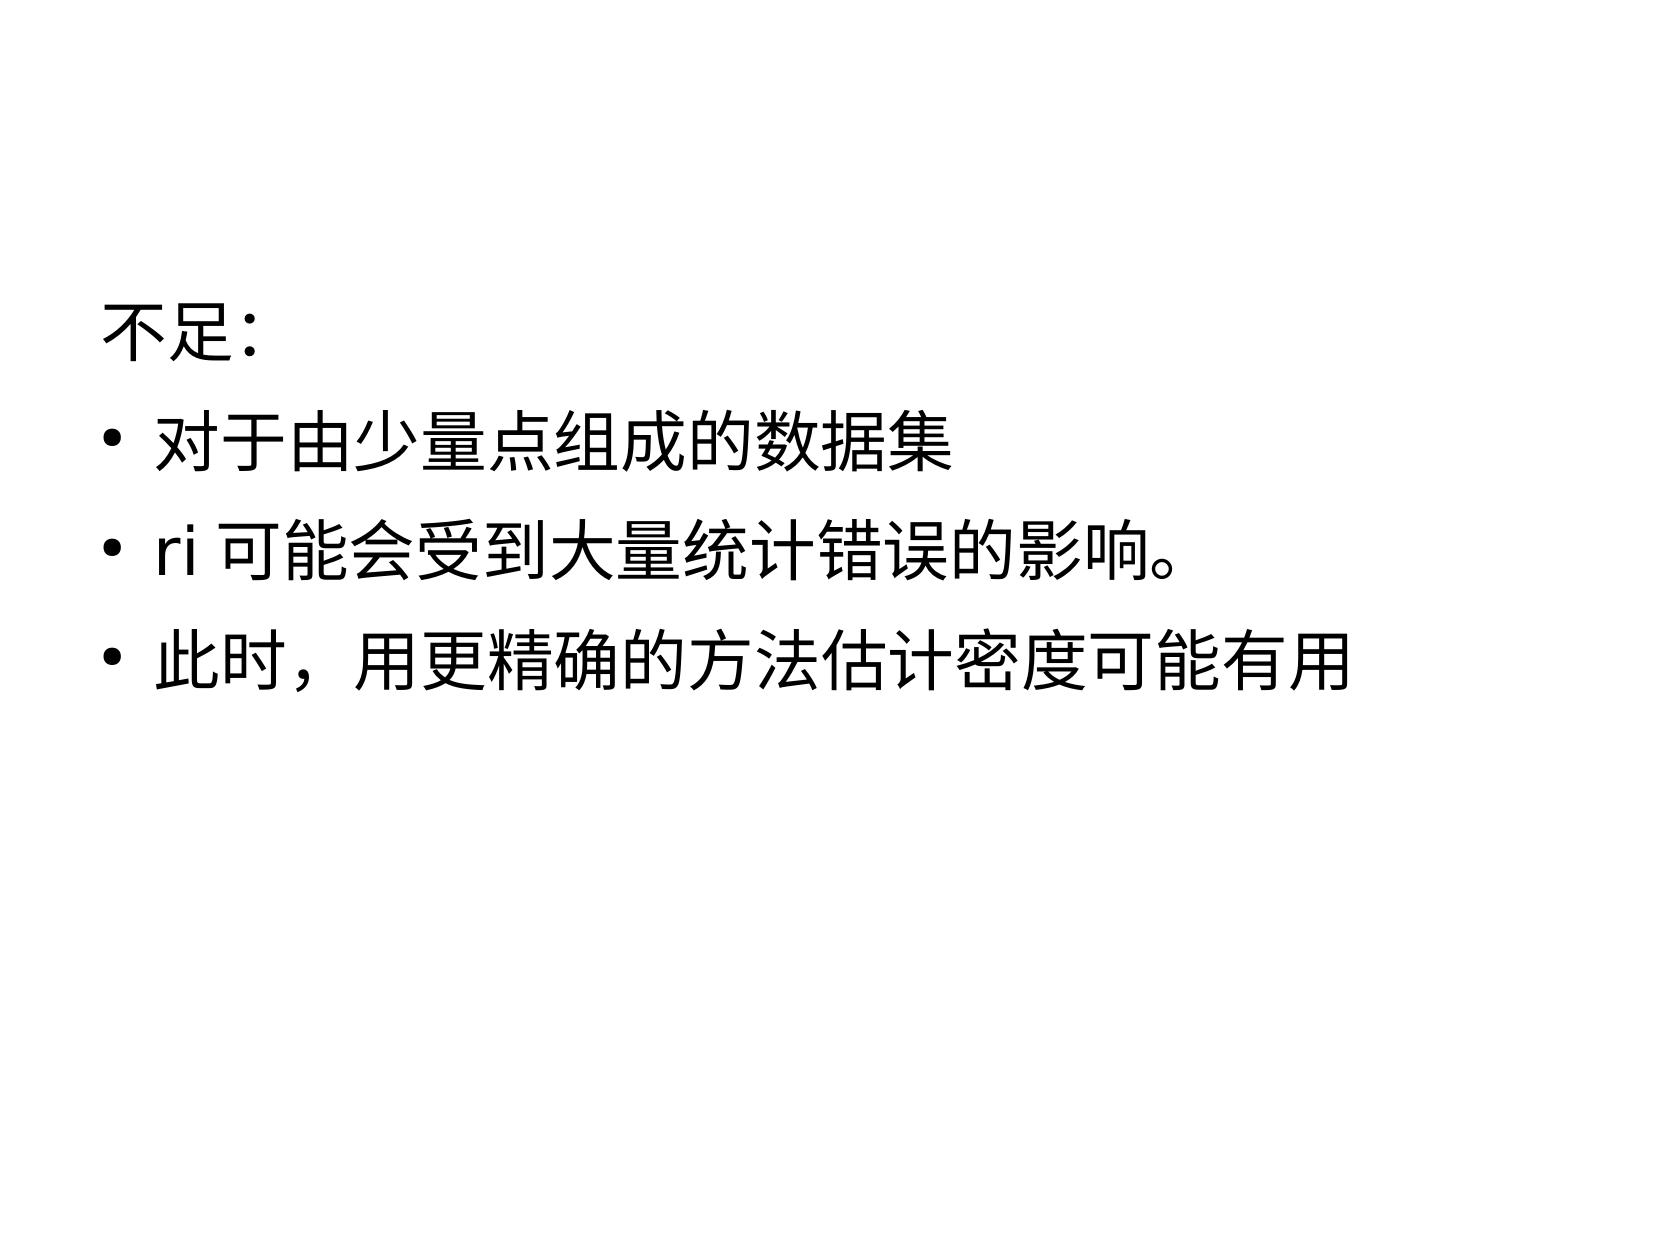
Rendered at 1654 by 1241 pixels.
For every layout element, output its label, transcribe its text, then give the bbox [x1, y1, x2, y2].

list 不足： 对于由少量点组成的数据集 ri可能会受到大量统计错误的影响。 此时，用更精确的方法估计密度可能有用 [82, 290, 1571, 1010]
